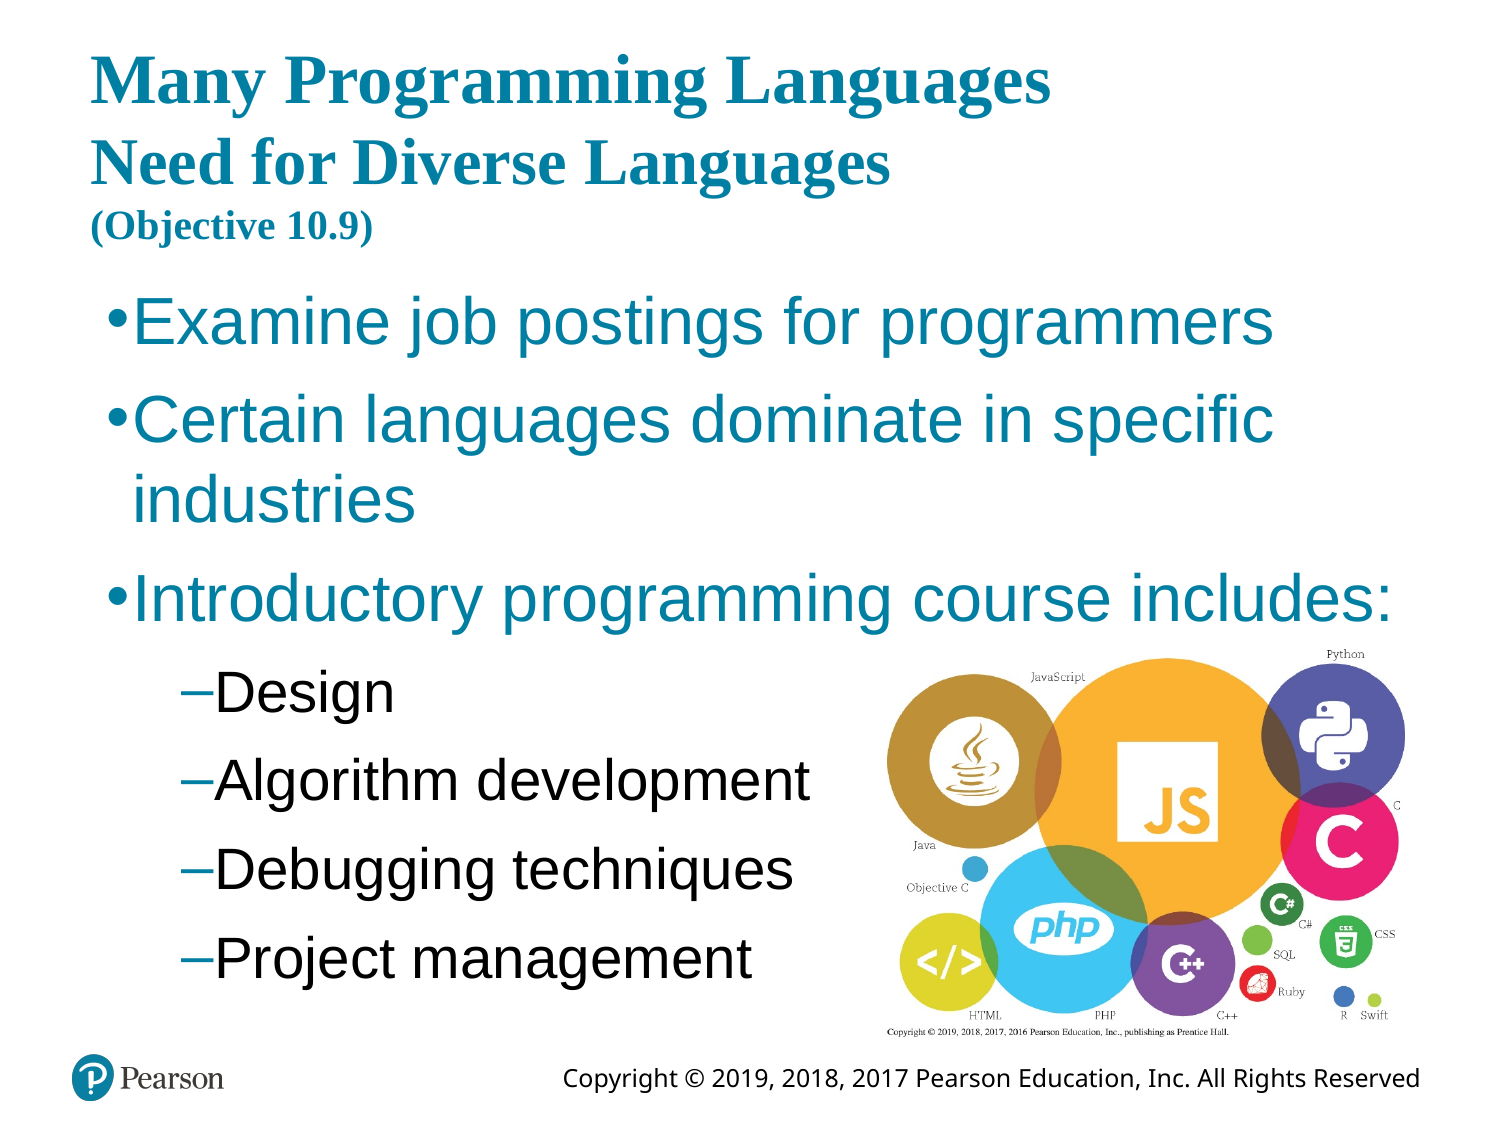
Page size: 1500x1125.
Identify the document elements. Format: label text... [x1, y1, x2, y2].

picture [72, 1087, 83, 1101]
title Many Programming Languages Need for Diverse Languages (Objective 10.9) [75, 0, 1500, 263]
picture [887, 649, 1406, 1037]
list Examine job postings for programmers Certain languages dominate in specific industries Introductory programming course includes: Design Algorithm development Debugging techniques Project management [75, 262, 1425, 1100]
